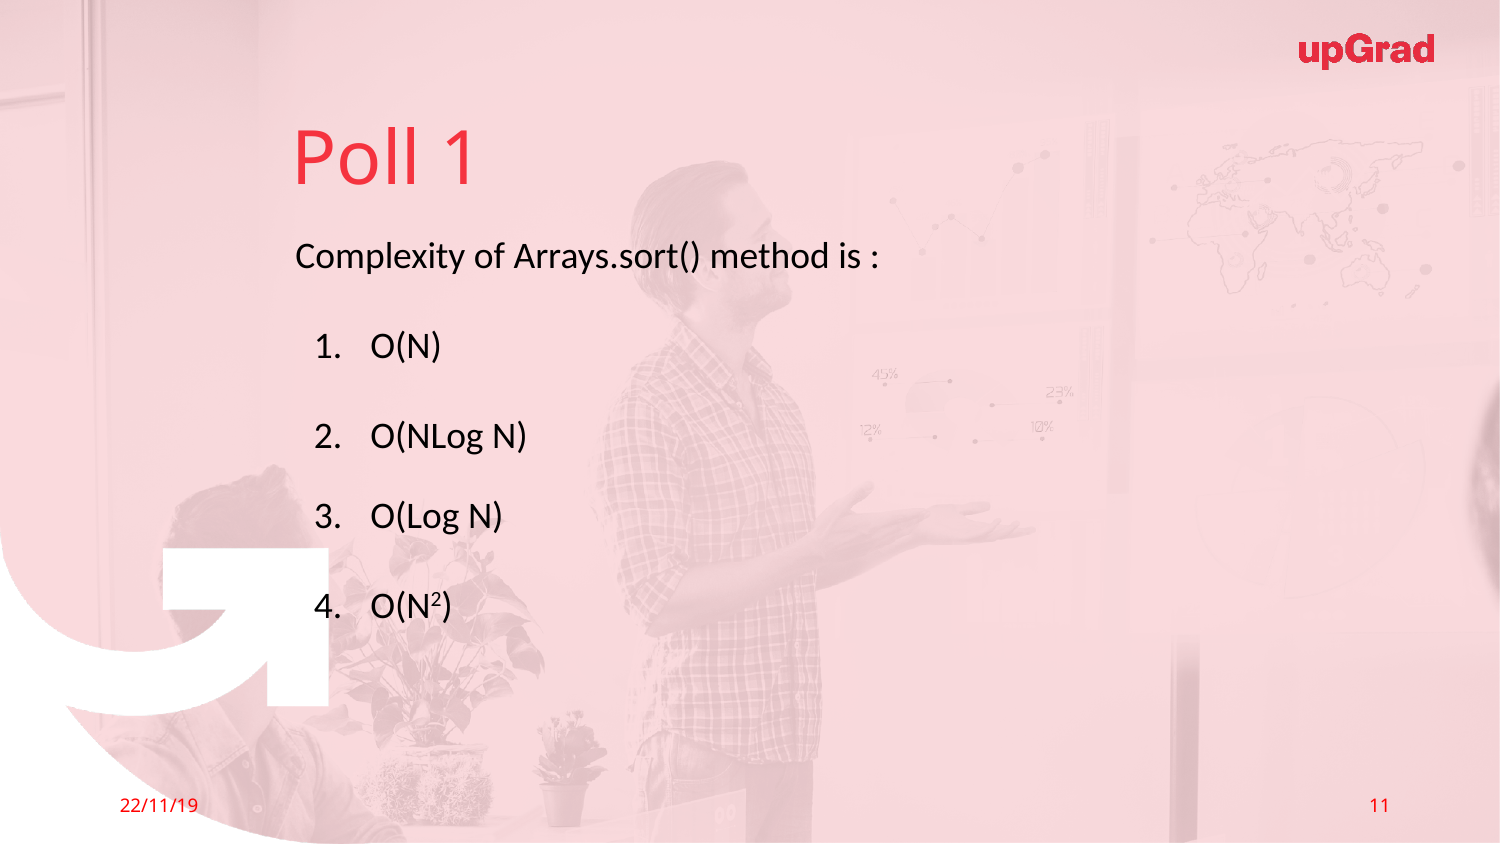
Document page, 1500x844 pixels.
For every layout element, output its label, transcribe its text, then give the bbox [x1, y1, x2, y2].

picture [1299, 33, 1434, 70]
text_box Complexity of Arrays.sort() method is : O(N) O(NLog N) O(Log N) O(N2) [280, 223, 1159, 739]
text_box 22/11/19 [104, 782, 443, 827]
text_box 11 [1068, 782, 1406, 828]
text_box Poll 1 [280, 52, 1182, 269]
text_box [0, 0, 1500, 844]
